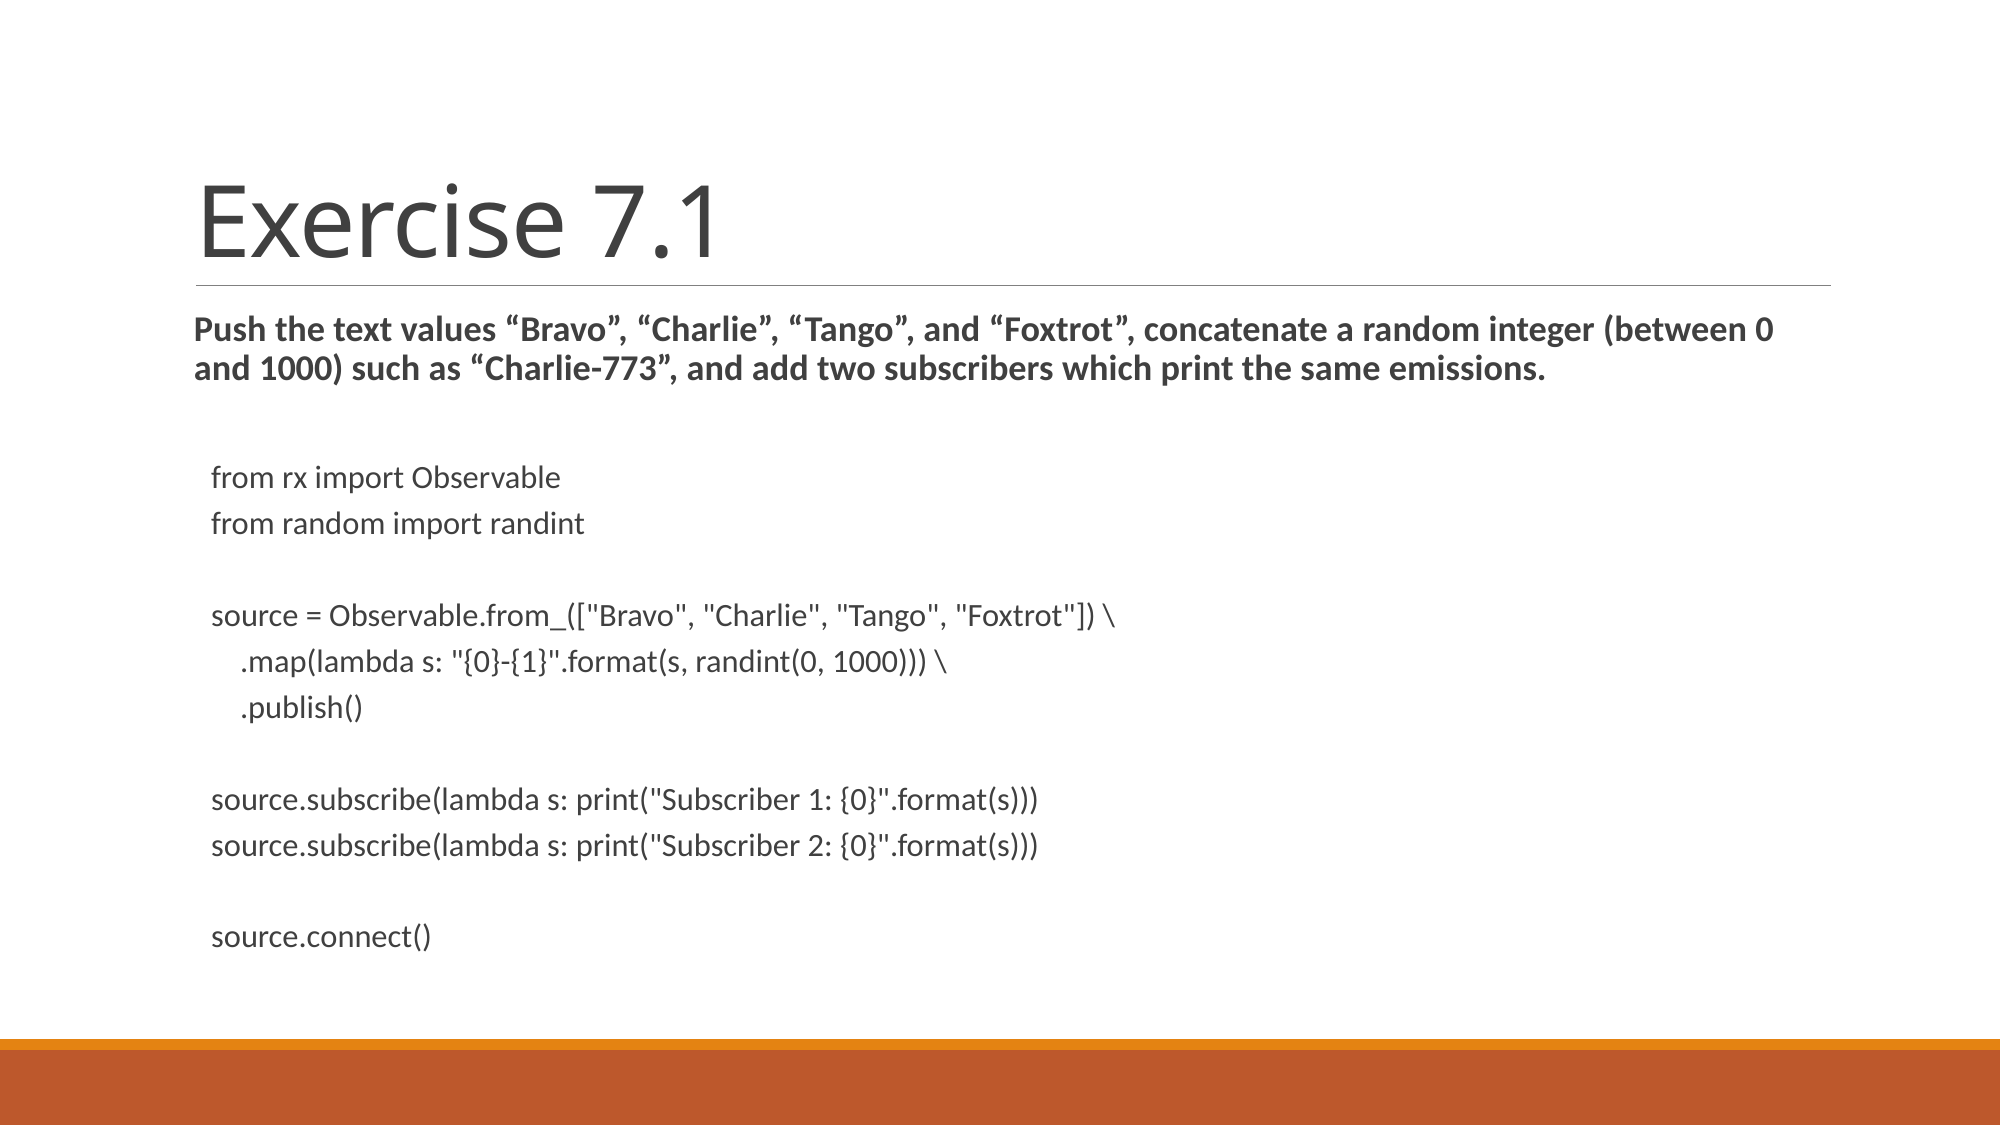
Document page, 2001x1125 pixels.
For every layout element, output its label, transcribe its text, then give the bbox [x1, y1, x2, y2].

list Push the text values “Bravo”, “Charlie”, “Tango”, and “Foxtrot”, concatenate a random integer (between 0 and 1000) such as “Charlie-773”, and add two subscribers which print the same emissions. from rx import Observable from random import randint source = Observable.from_(["Bravo", "Charlie", "Tango", "Foxtrot"]) \ .map(lambda s: "{0}-{1}".format(s, randint(0, 1000))) \ .publish() source.subscribe(lambda s: print("Subscriber 1: {0}".format(s))) source.subscribe(lambda s: print("Subscriber 2: {0}".format(s))) source.connect() [180, 302, 1830, 963]
title Exercise 7.1 [180, 47, 1830, 285]
